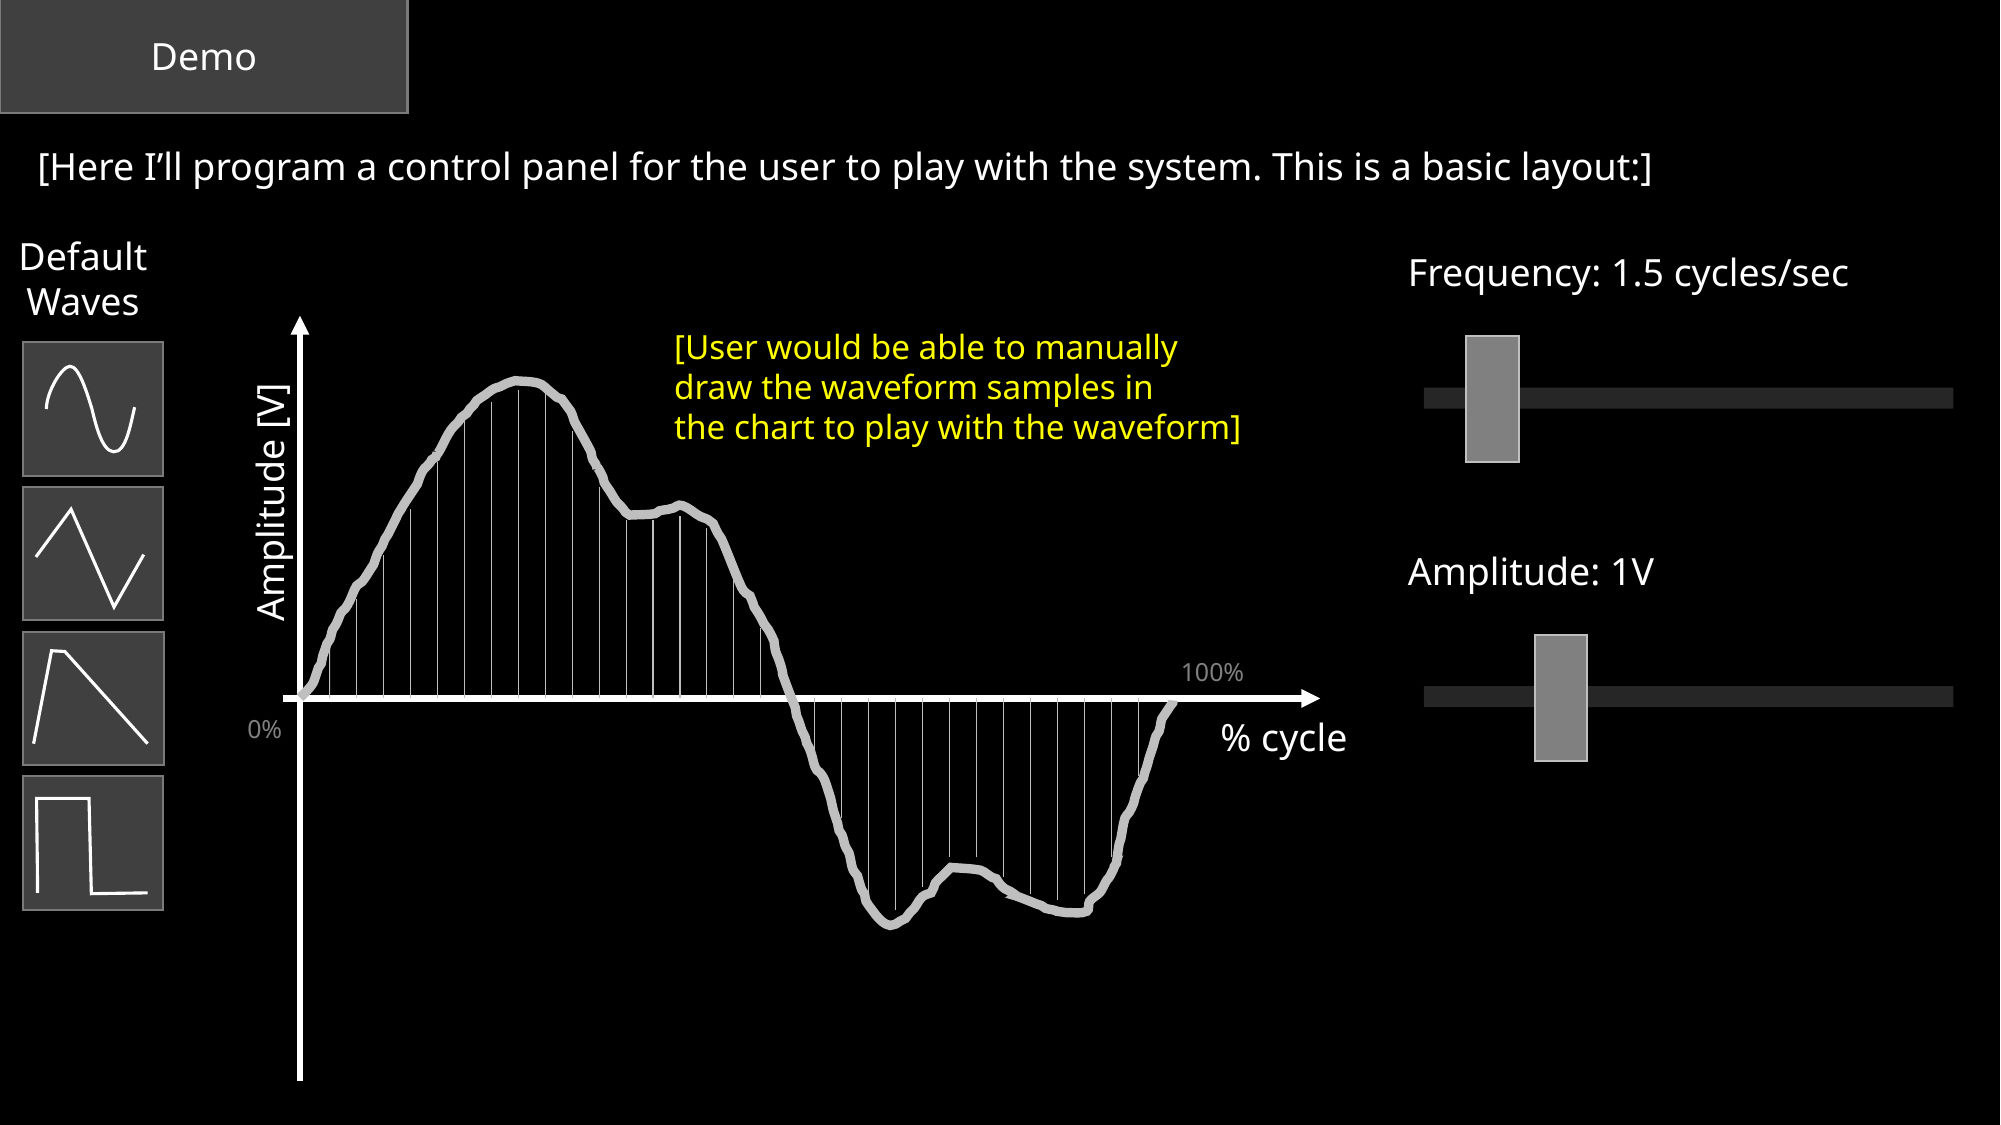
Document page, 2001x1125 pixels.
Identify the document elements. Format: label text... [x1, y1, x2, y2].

text_box [1534, 634, 1588, 762]
text_box [22, 341, 164, 477]
text_box [22, 631, 165, 766]
text_box 100% [1166, 648, 1260, 694]
text_box [22, 486, 164, 621]
text_box Demo [0, 0, 409, 114]
text_box [Here I’ll program a control panel for the user to play with the system. This is a basic layout:] [22, 135, 1938, 246]
text_box Frequency: 1.5 cycles/sec [1393, 241, 1961, 347]
text_box [32, 649, 149, 745]
text_box [1465, 335, 1520, 463]
text_box [301, 414, 464, 698]
text_box 0% [232, 706, 299, 751]
text_box [35, 507, 145, 610]
text_box [22, 775, 164, 911]
text_box [1423, 685, 1534, 708]
text_box % cycle [1205, 706, 1363, 767]
text_box [User would be able to manually draw the waveform samples in the chart to play with the waveform] [659, 318, 1258, 454]
text_box [1423, 386, 1465, 410]
text_box Amplitude [V] [239, 367, 299, 637]
text_box [725, 699, 1175, 927]
text_box [1588, 685, 1955, 708]
text_box [45, 365, 136, 453]
text_box Amplitude: 1V [1393, 540, 1961, 645]
text_box [1520, 386, 1955, 410]
text_box Default Waves [3, 225, 163, 330]
text_box [35, 797, 148, 895]
text_box [465, 379, 793, 698]
text_box 0% [301, 706, 306, 751]
